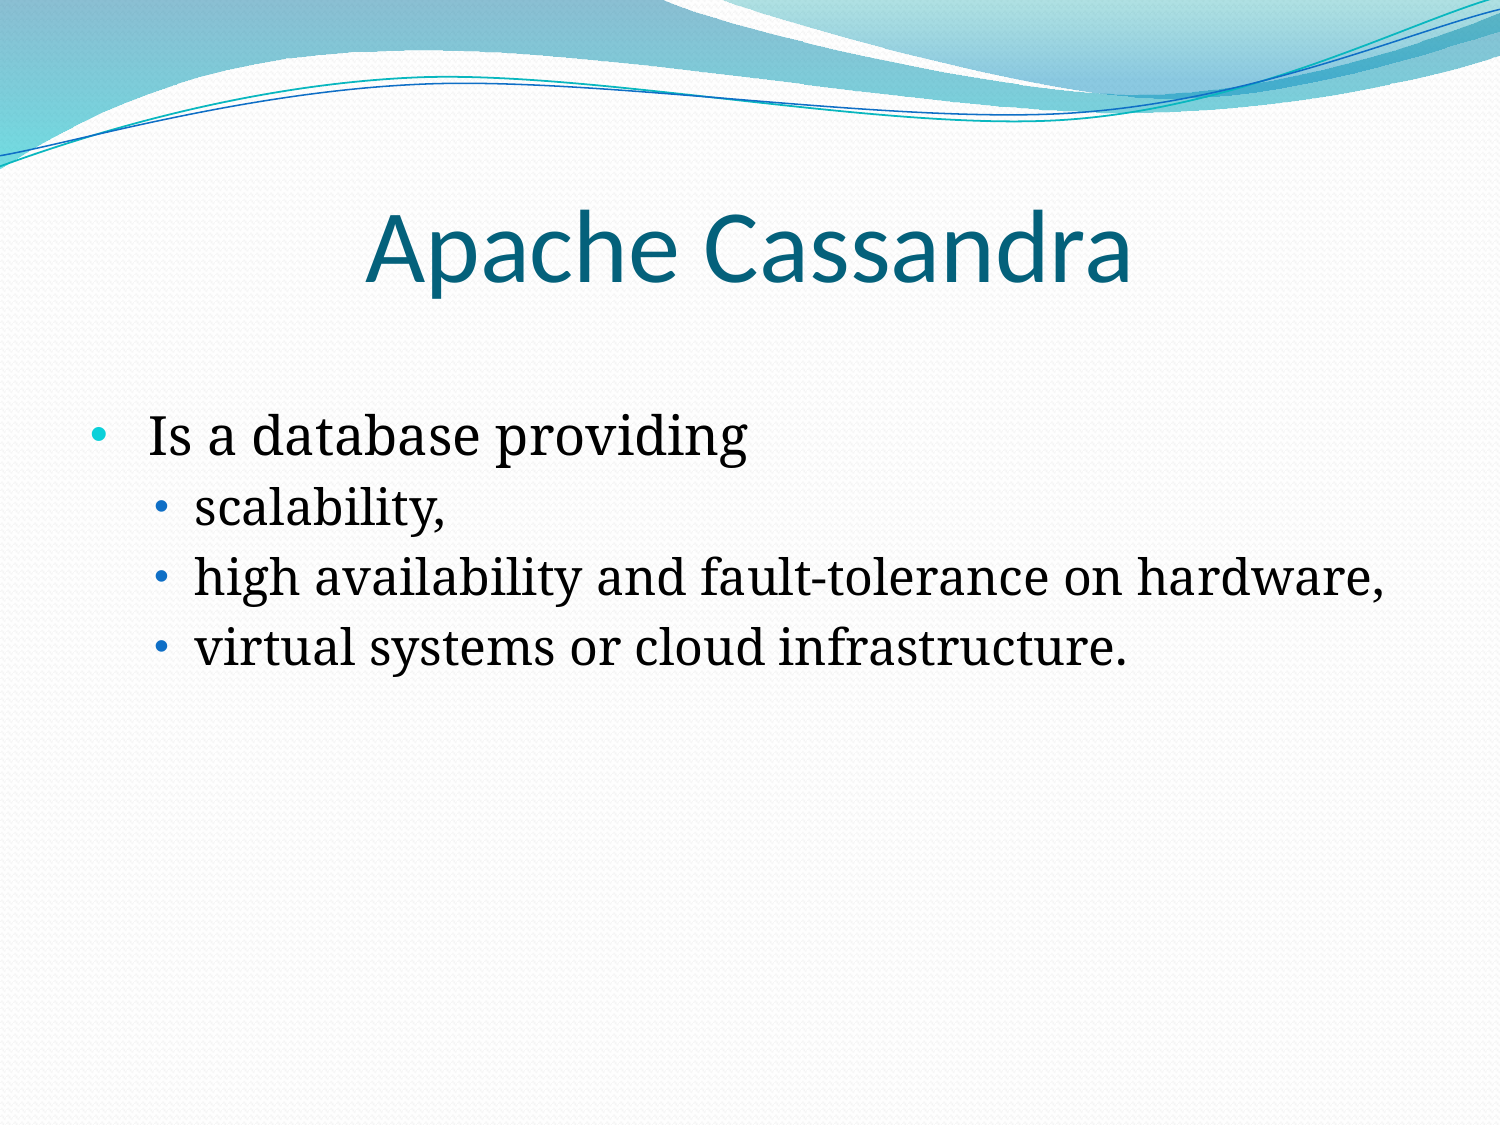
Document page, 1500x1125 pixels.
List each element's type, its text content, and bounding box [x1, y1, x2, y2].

list Is a database providing scalability, high availability and fault-tolerance on hardware, virtual systems or cloud infrastructure. [75, 317, 1425, 1038]
title Apache Cassandra [75, 115, 1425, 303]
